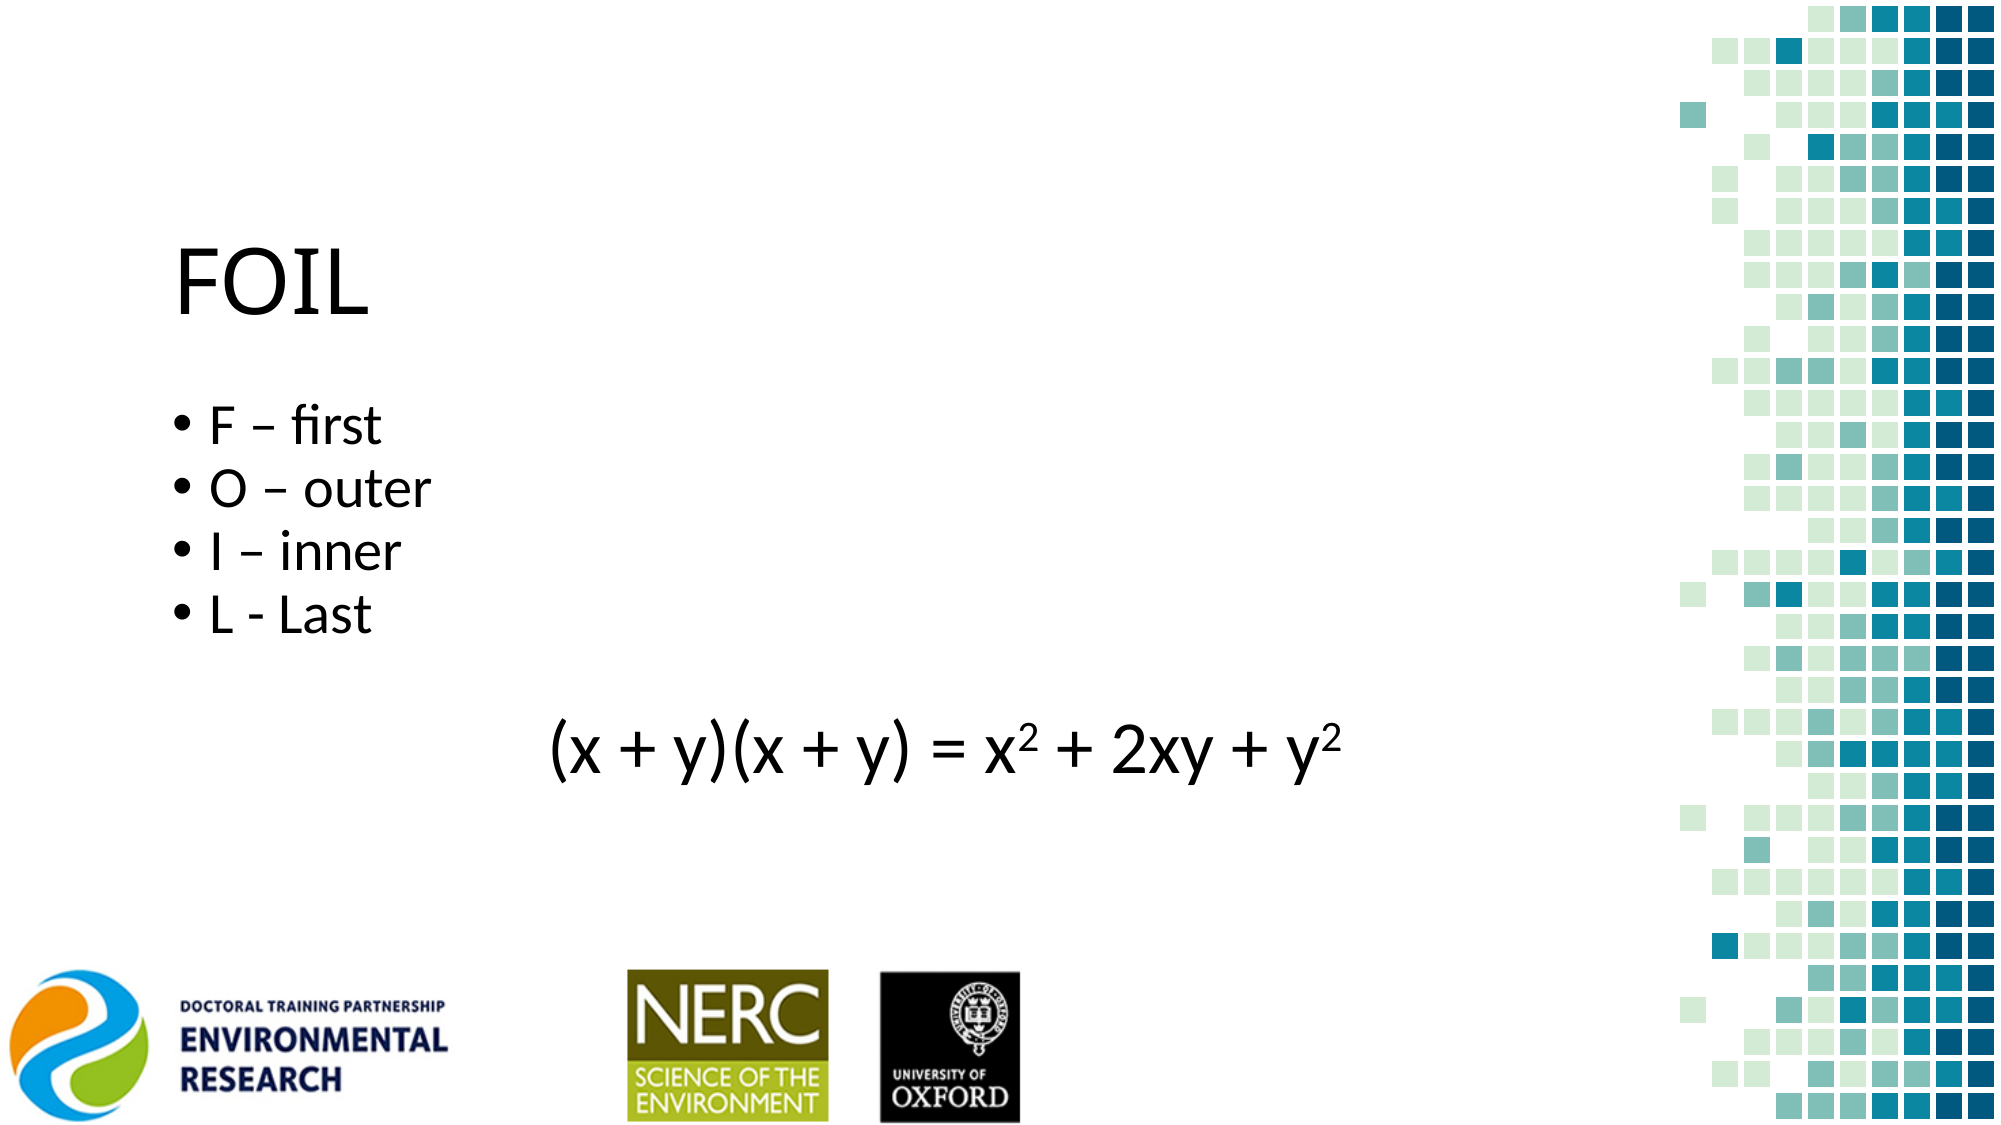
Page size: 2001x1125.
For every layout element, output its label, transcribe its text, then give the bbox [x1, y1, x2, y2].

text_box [0, 964, 1676, 1125]
title FOIL [157, 161, 1636, 350]
list F – first O – outer I – inner L - Last (x + y)(x + y) = x2 + 2xy + y2 [157, 379, 1636, 964]
